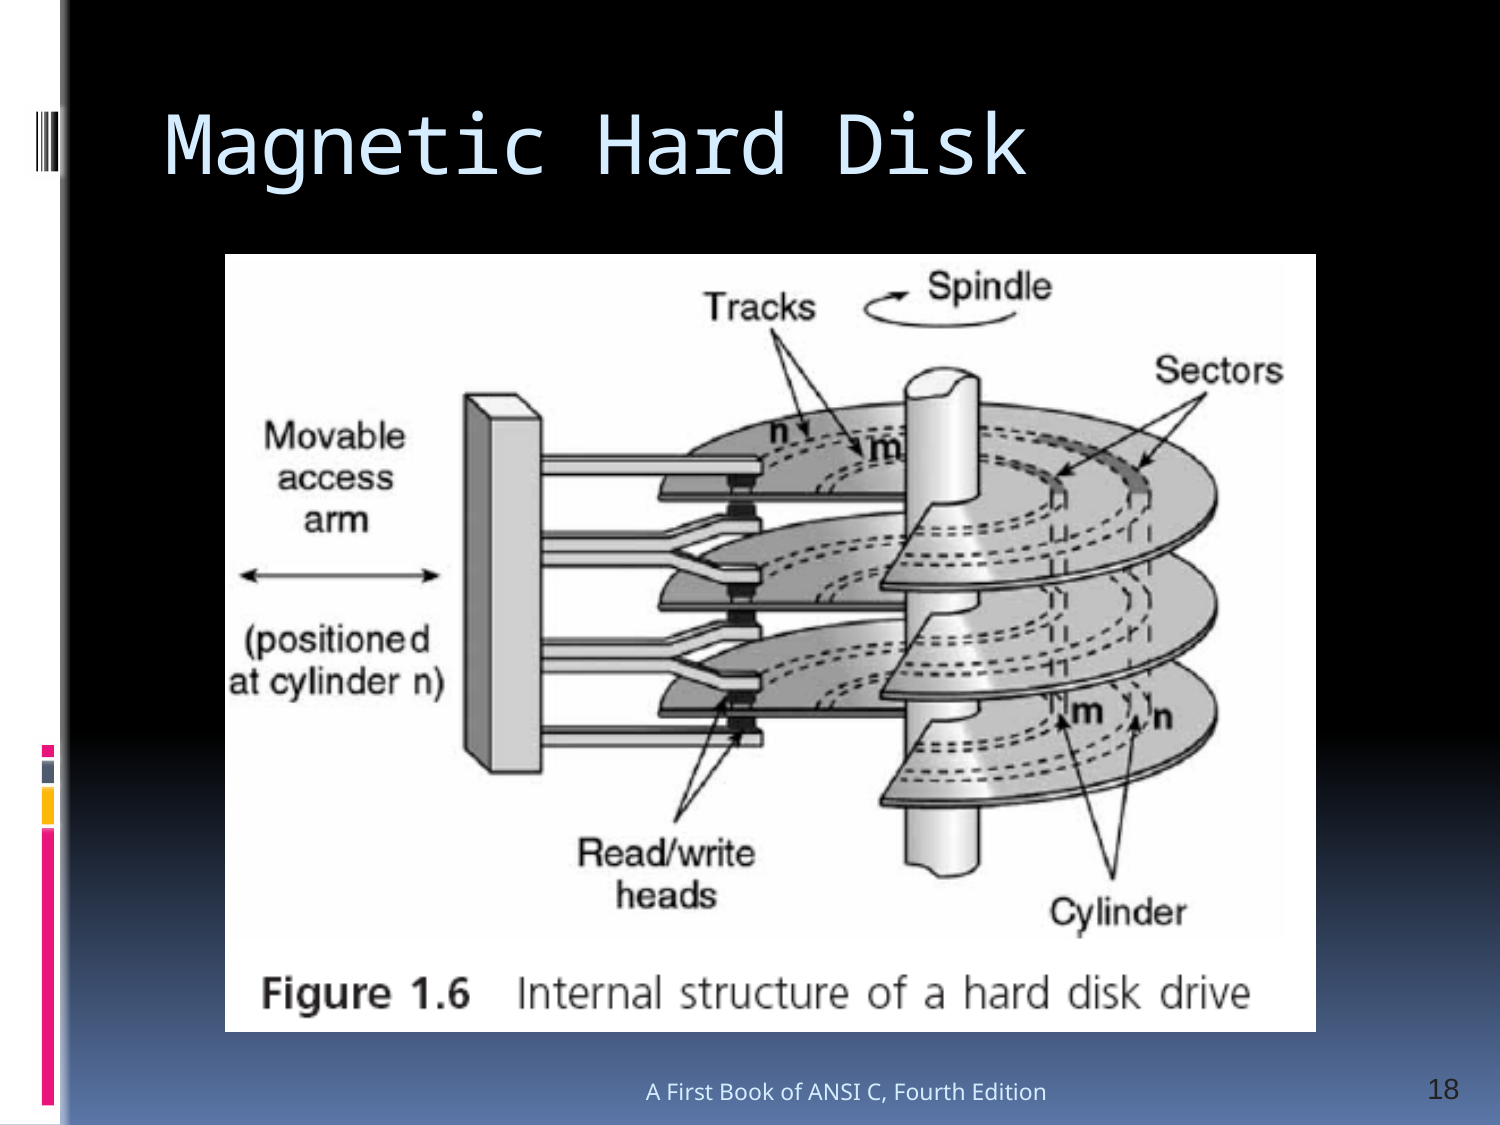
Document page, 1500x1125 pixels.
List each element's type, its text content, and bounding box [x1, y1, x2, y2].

footer A First Book of ANSI C, Fourth Edition [150, 1052, 1063, 1113]
slide_number 18 [1412, 1052, 1488, 1113]
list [224, 254, 1316, 1033]
title Magnetic Hard Disk [150, 83, 1425, 234]
